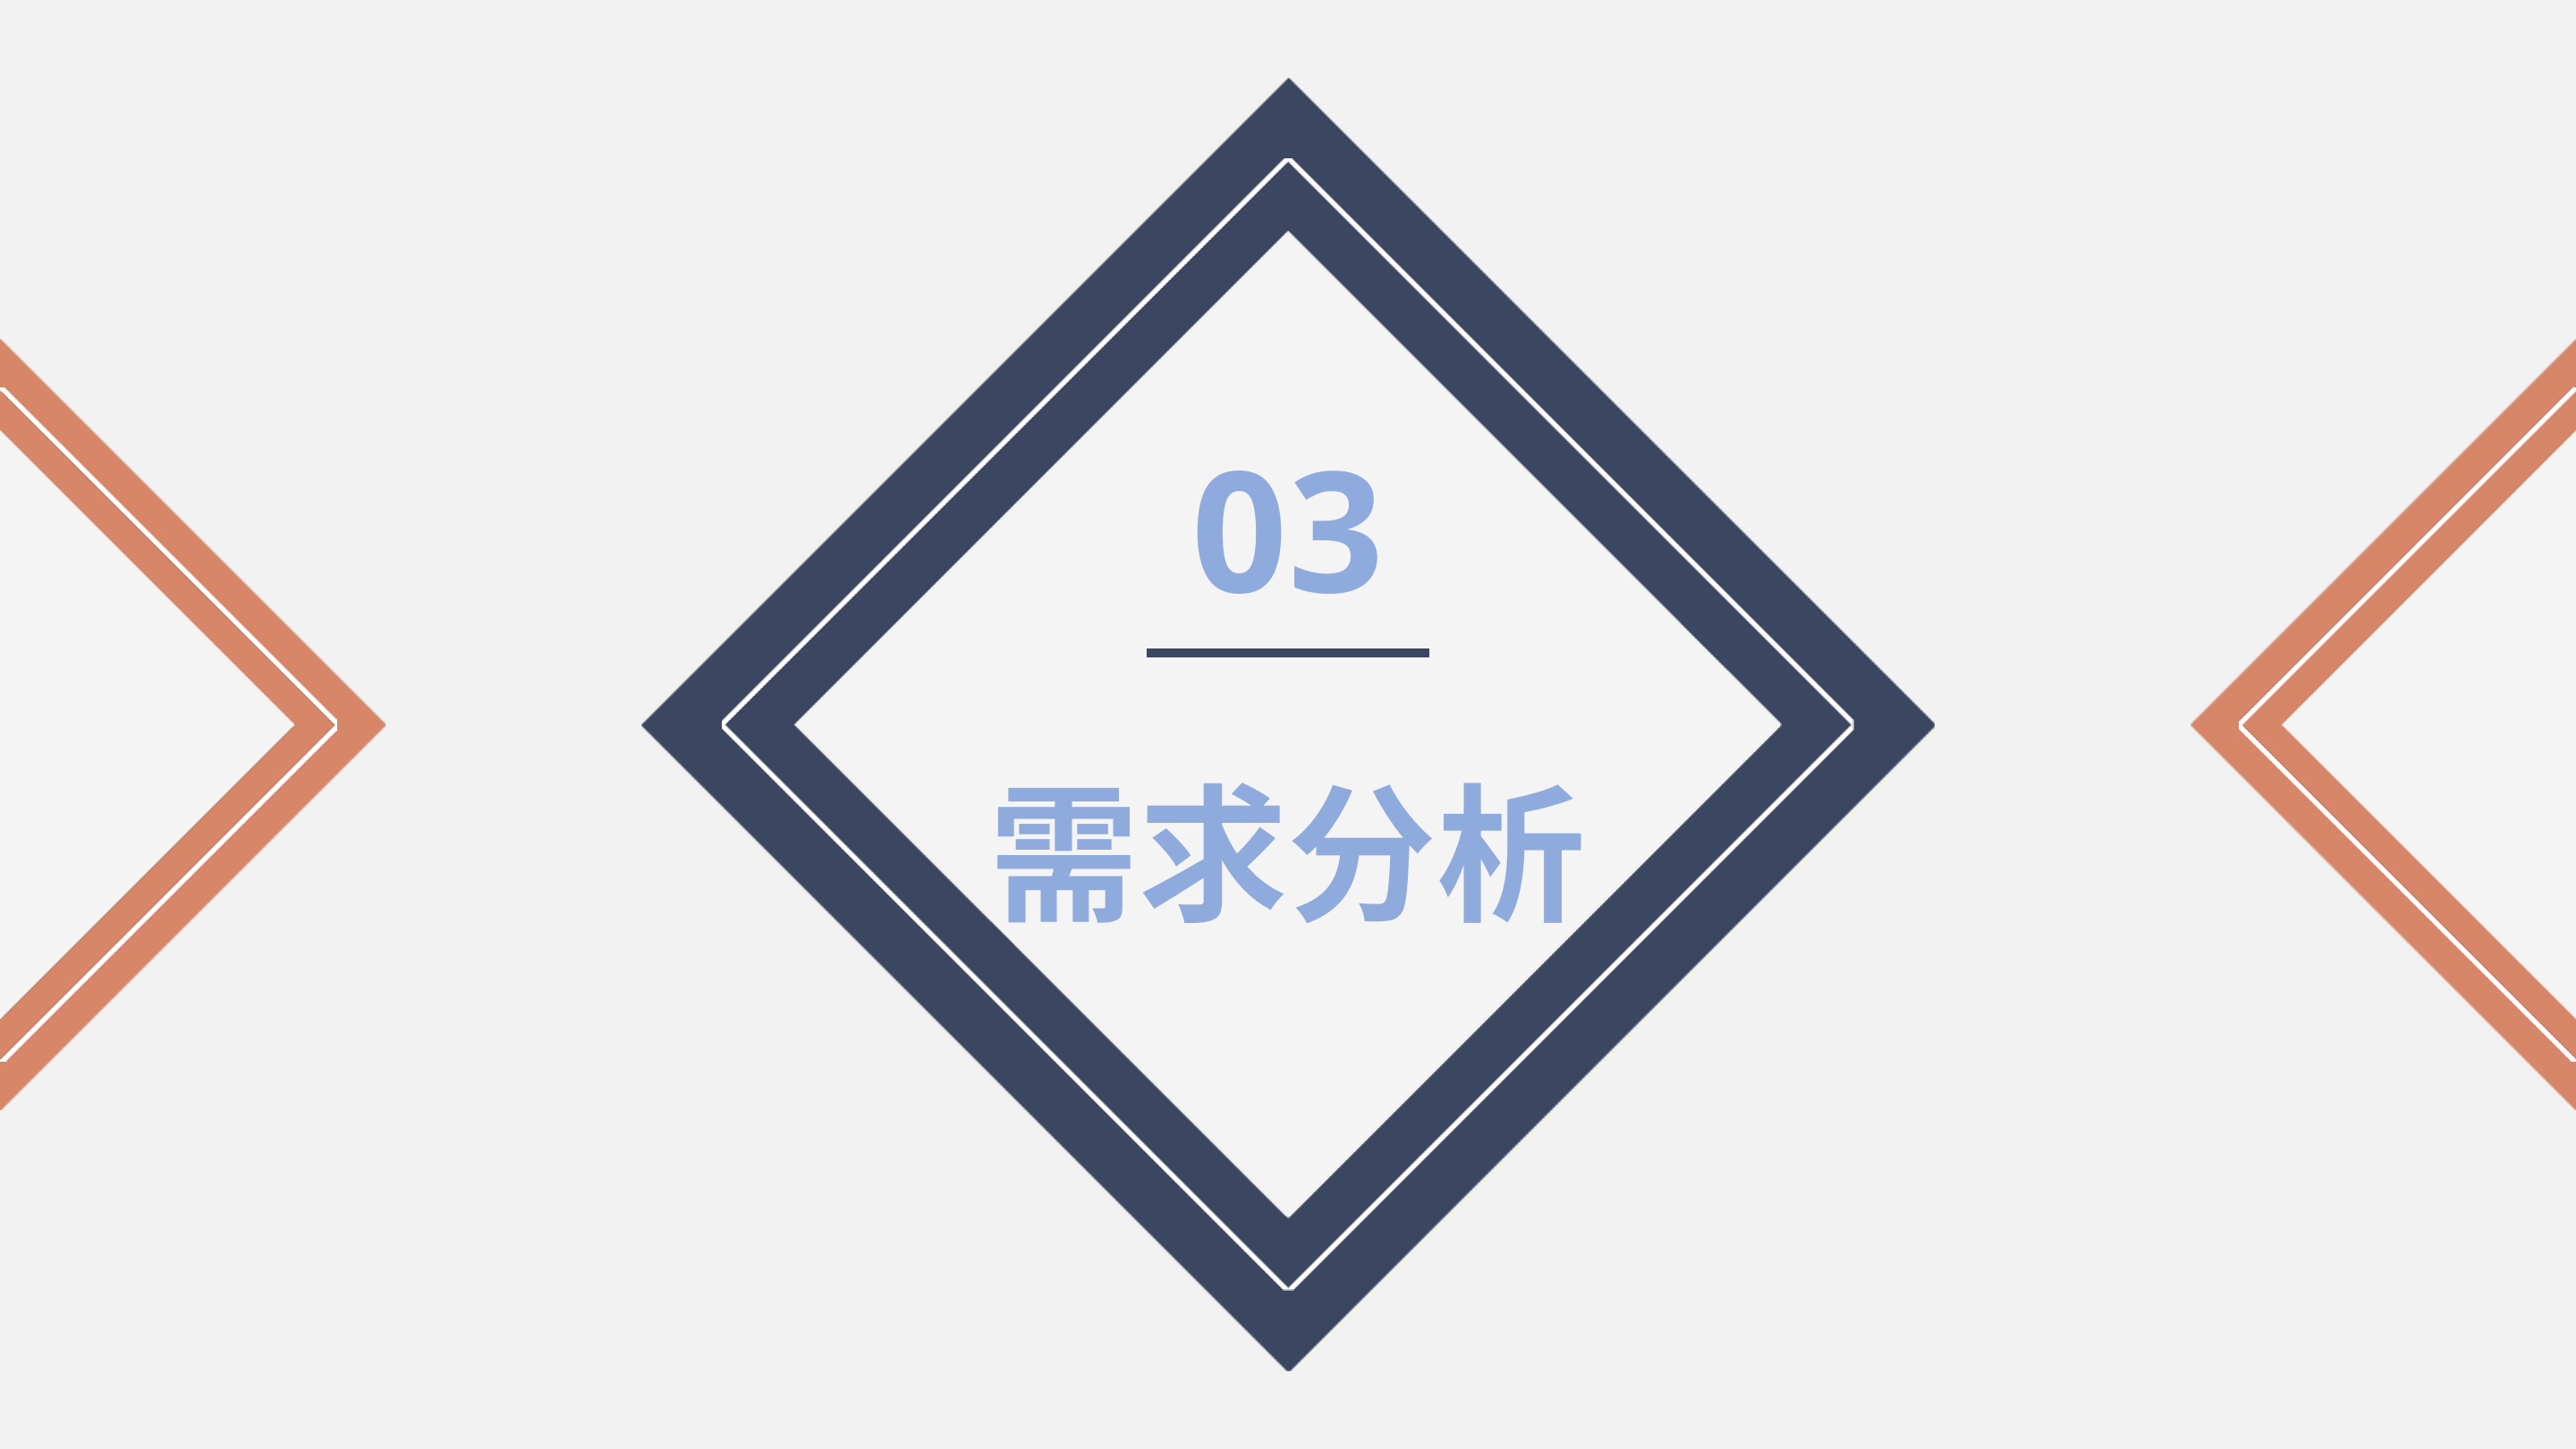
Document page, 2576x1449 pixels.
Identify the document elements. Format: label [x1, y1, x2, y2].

picture [641, 78, 1935, 1371]
picture [0, 339, 386, 1110]
picture [2190, 339, 2576, 1110]
